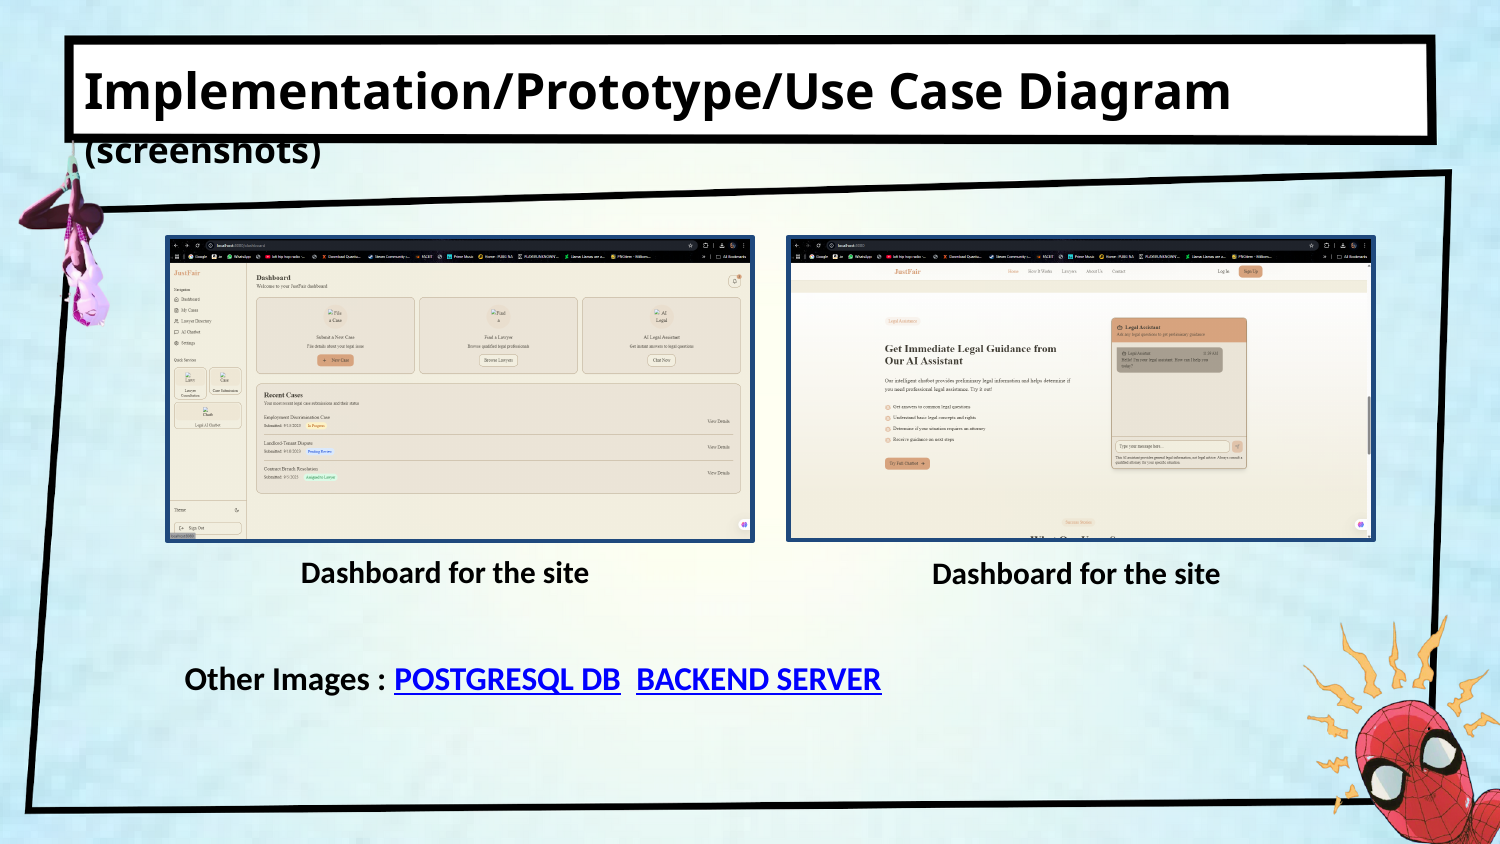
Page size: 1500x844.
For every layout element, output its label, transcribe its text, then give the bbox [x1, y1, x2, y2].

text_box Other Images : POSTGRESQL DB BACKEND SERVER [169, 641, 1146, 710]
text_box Implementation/Prototype/Use Case Diagram (screenshots) [69, 51, 1462, 119]
picture [790, 239, 1372, 539]
text_box [0, 0, 1500, 844]
picture [169, 238, 751, 539]
text_box Dashboard for the site [917, 547, 1245, 606]
text_box Dashboard for the site [285, 547, 634, 587]
